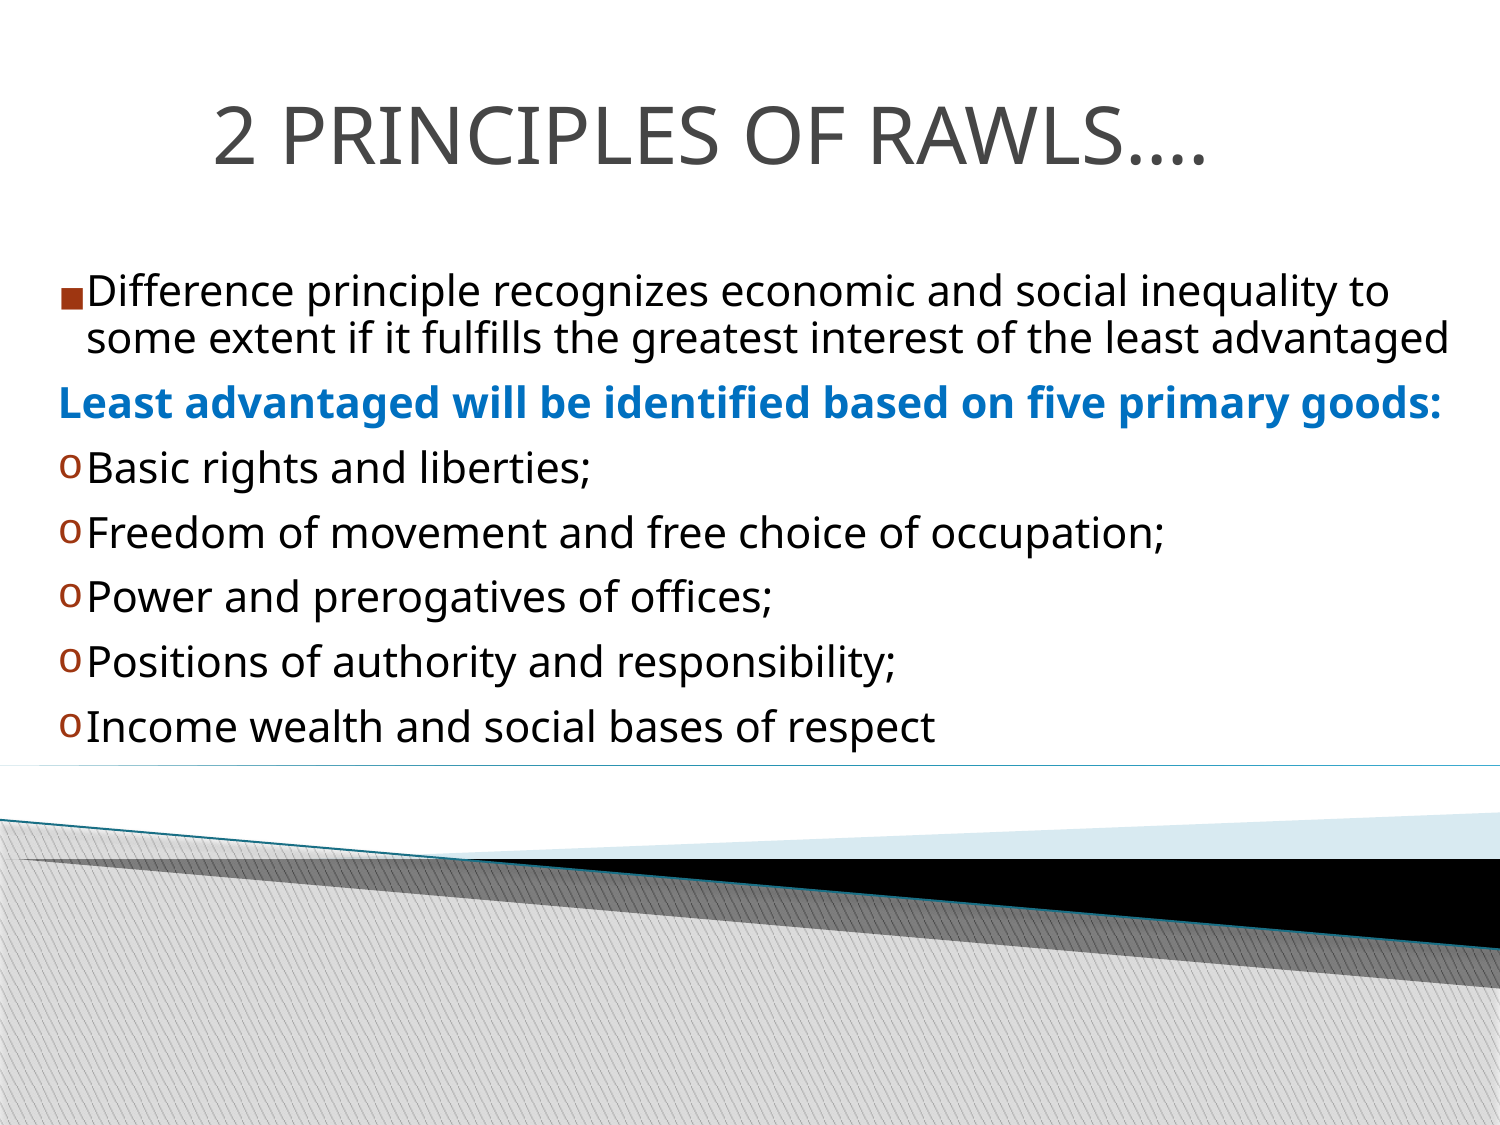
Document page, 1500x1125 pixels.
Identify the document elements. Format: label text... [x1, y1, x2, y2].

picture [5, 859, 1500, 989]
title 2 PRINCIPLES OF RAWLS…. [125, 75, 1225, 188]
subtitle Difference principle recognizes economic and social inequality to some extent if it fulfills the greatest interest of the least advantaged Least advantaged will be identified based on five primary goods: Basic rights and liberties; Freedom of movement and free choice of occupation; Power and prerogatives of offices; Positions of authority and responsibility; Income wealth and social bases of respect [50, 262, 1463, 775]
